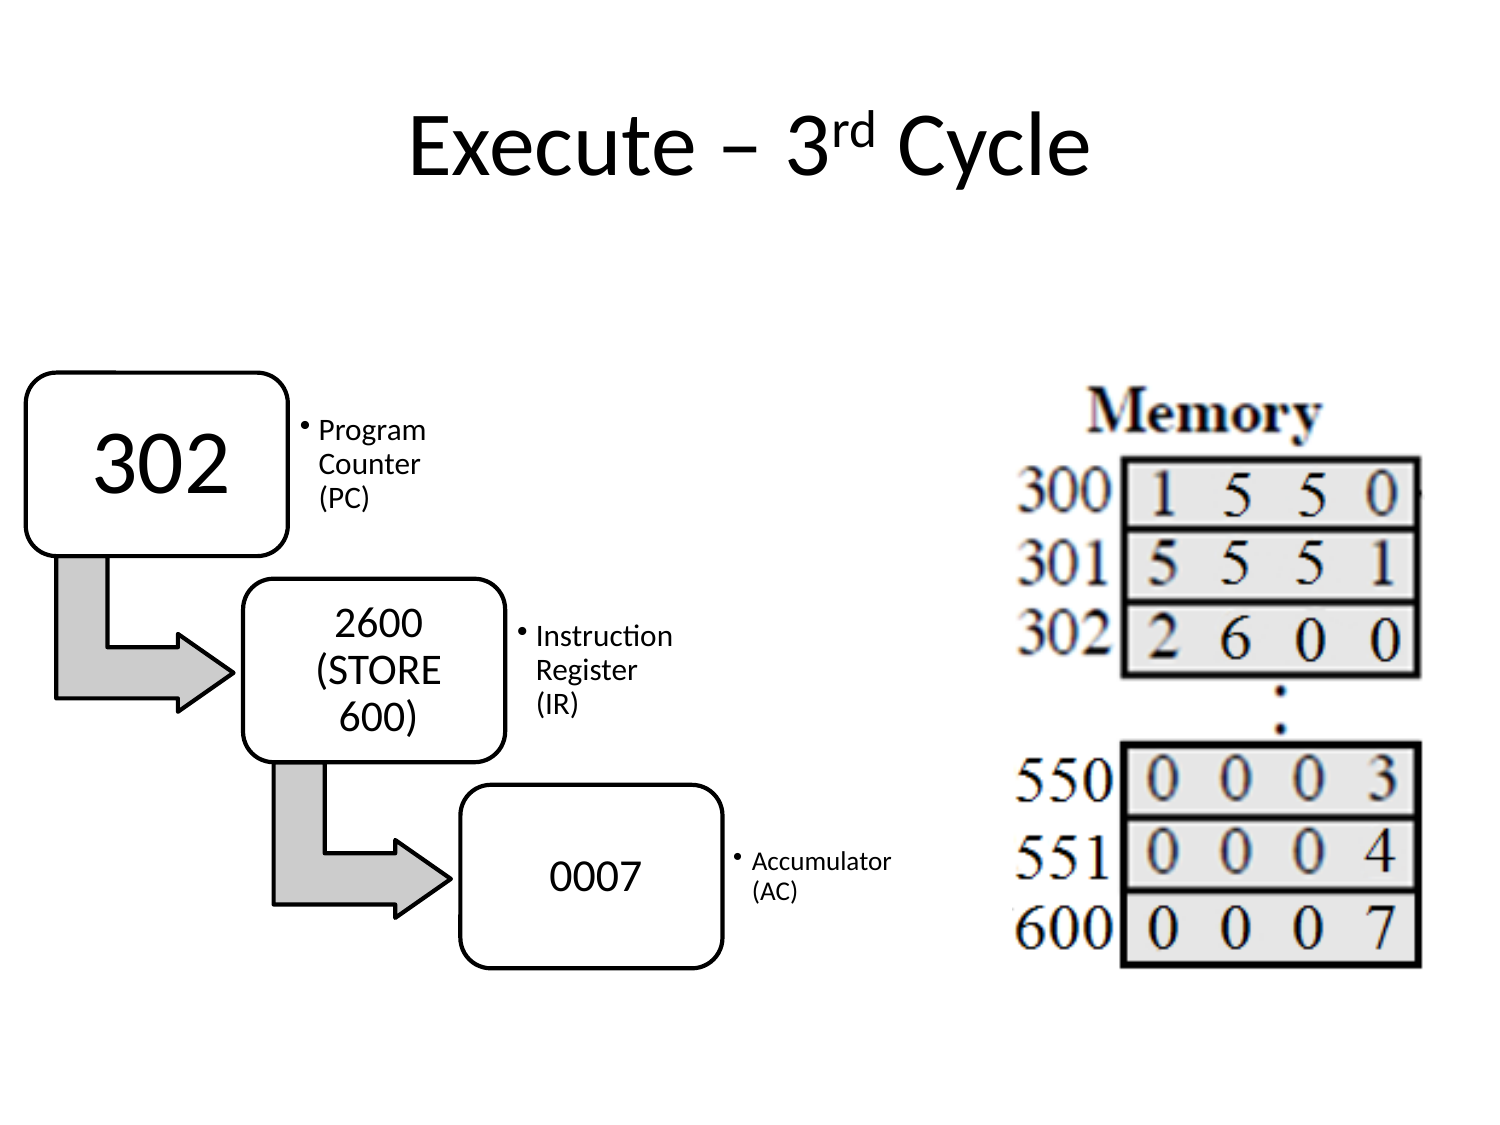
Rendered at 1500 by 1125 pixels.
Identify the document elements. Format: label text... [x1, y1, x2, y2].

picture [1012, 377, 1425, 974]
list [25, 337, 914, 1004]
title Execute – 3rd Cycle [75, 45, 1425, 233]
